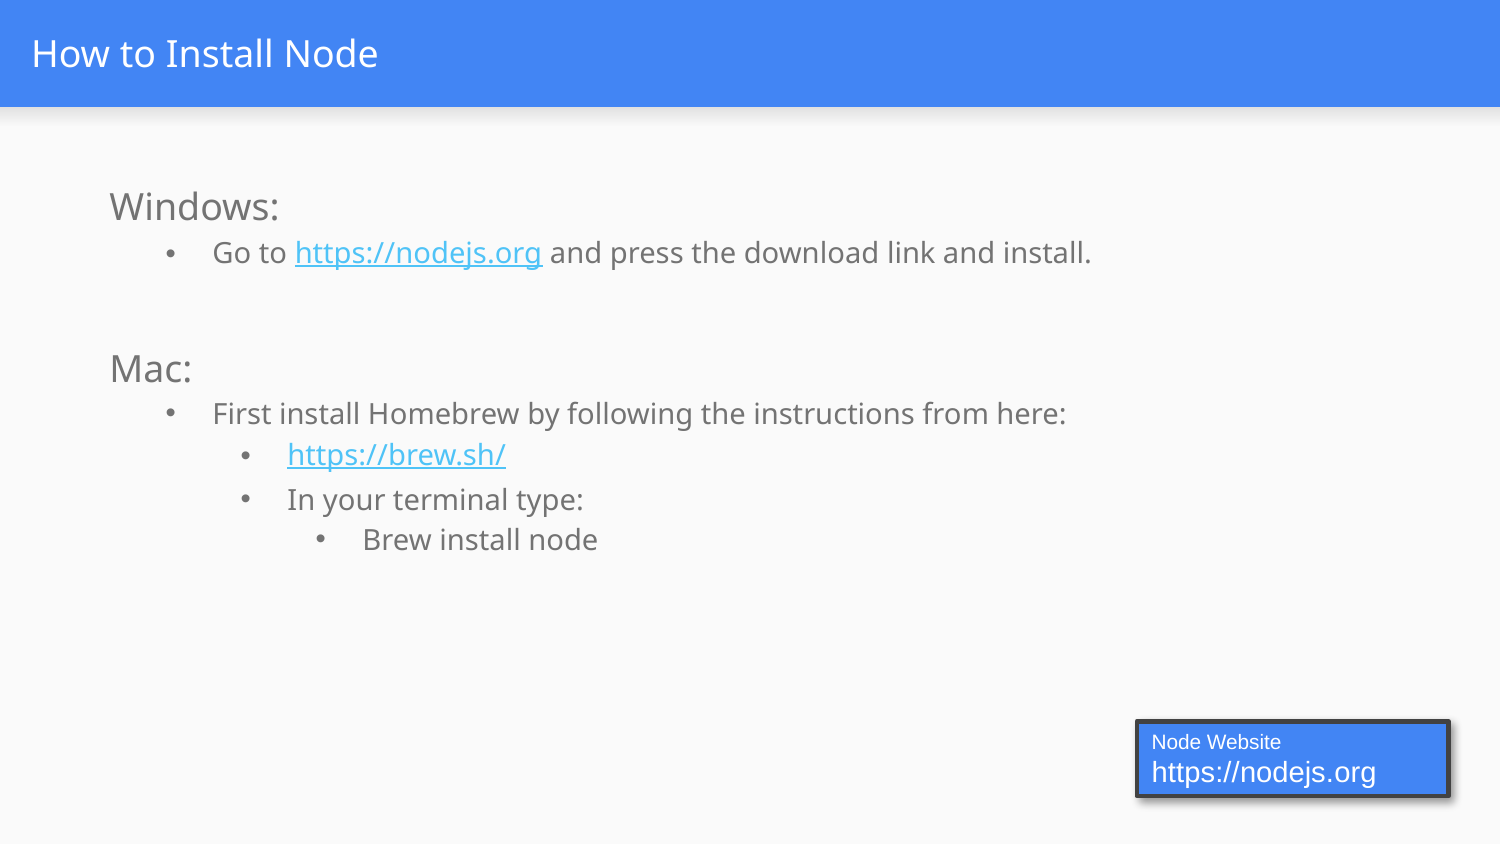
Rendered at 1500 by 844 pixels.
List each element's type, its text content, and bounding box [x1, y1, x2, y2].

title How to Install Node [16, 2, 1464, 102]
text_box Node Website https://nodejs.org [1136, 721, 1449, 797]
list Windows: Go to https://nodejs.org and press the download link and install. Mac: First install Homebrew by following the instructions from here: https://brew.sh/ In your terminal type: Brew install node [75, 161, 1425, 584]
